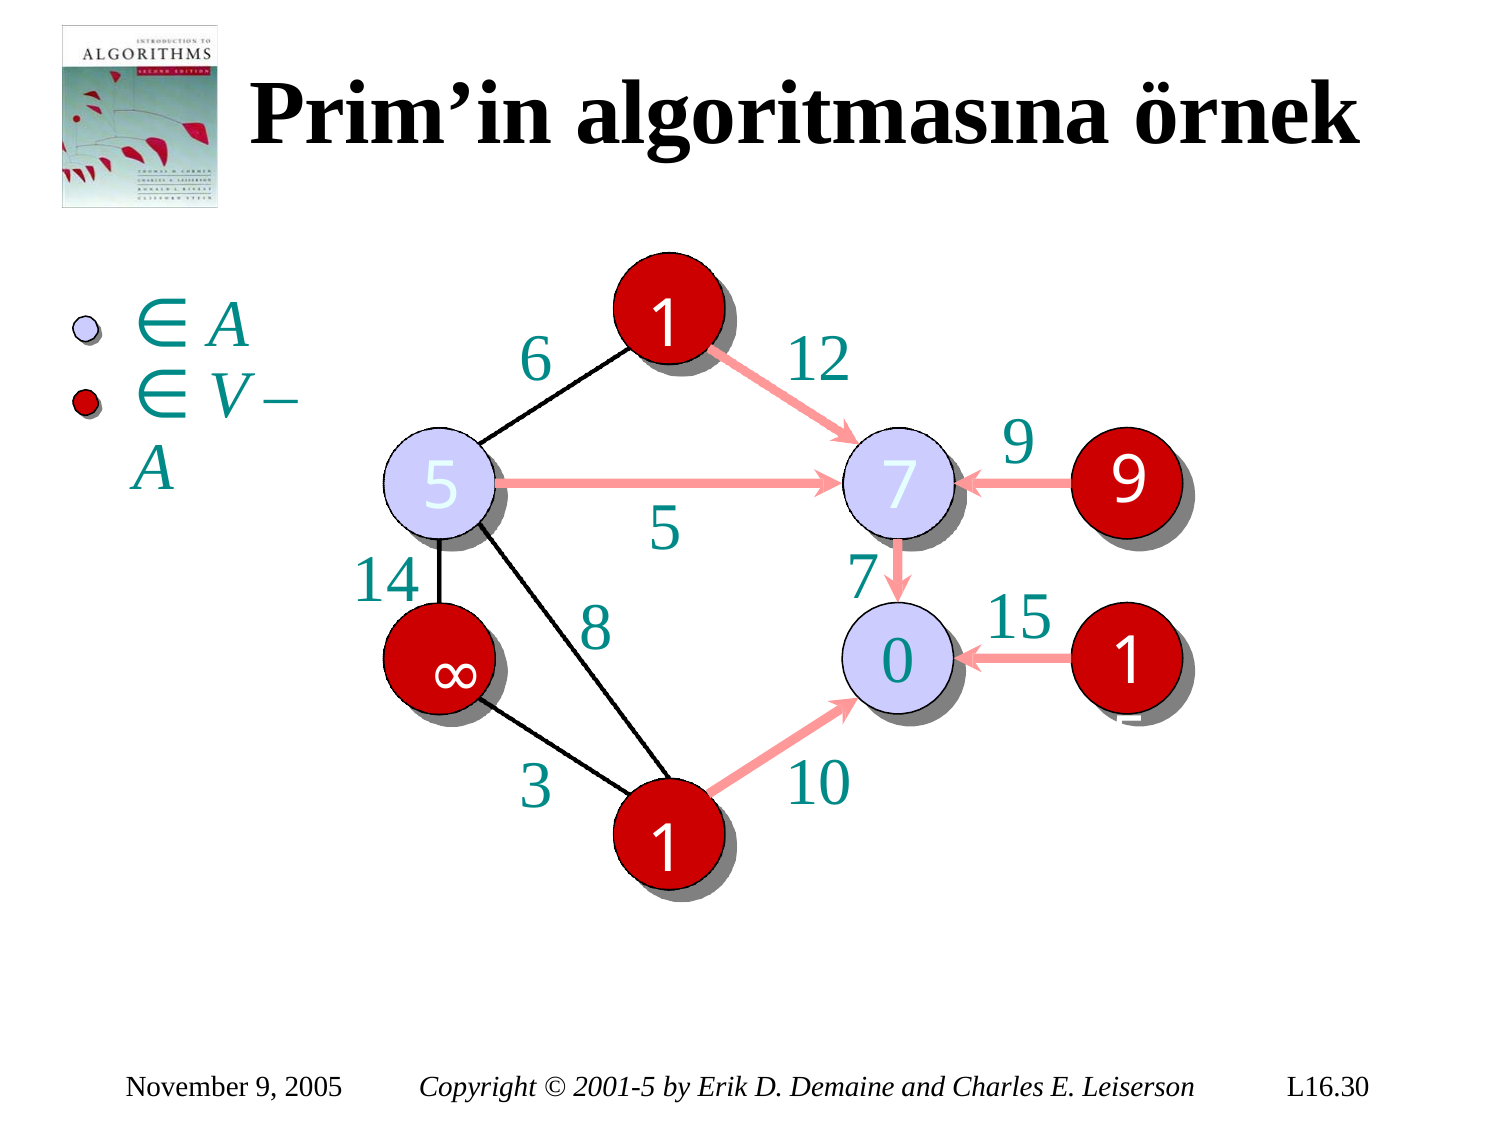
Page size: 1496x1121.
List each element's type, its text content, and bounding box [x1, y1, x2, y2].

text_box 8 [577, 582, 616, 665]
text_box ∈ A ∈ V – A [130, 279, 348, 433]
picture [62, 25, 218, 51]
text_box 6 [517, 313, 555, 396]
text_box [953, 644, 1072, 673]
text_box [1094, 452, 1196, 552]
slide_number L16.30 [1284, 1067, 1375, 1104]
text_box [80, 322, 103, 346]
text_box [495, 469, 843, 498]
text_box 10 [782, 737, 854, 820]
text_box [953, 469, 1072, 498]
text_box [72, 316, 99, 342]
footer Copyright © 2001-5 by Erik D. Demaine and Charles E. Leiserson [416, 1067, 1204, 1104]
text_box [1094, 627, 1196, 727]
title Prim’in algoritmasına örnek [28, 51, 1468, 164]
text_box 15 [1108, 617, 1161, 698]
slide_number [123, 1067, 346, 1104]
text_box ∞ [426, 629, 478, 711]
text_box [865, 659, 967, 727]
text_box [1071, 602, 1183, 714]
text_box 7 [879, 442, 917, 524]
text_box [72, 389, 99, 416]
text_box 9 [1000, 397, 1039, 478]
text_box [382, 251, 968, 903]
text_box 15 [983, 572, 1055, 653]
text_box 5 [420, 442, 459, 524]
text_box 12 5 [645, 279, 717, 478]
text_box 9 [1108, 435, 1161, 517]
text_box 12 [782, 313, 854, 396]
text_box [1071, 427, 1183, 539]
text_box [842, 602, 954, 711]
text_box [705, 697, 859, 799]
text_box 10 [645, 805, 717, 886]
text_box [79, 395, 103, 420]
picture [62, 164, 218, 208]
text_box 3 [517, 740, 555, 823]
text_box 0 [879, 616, 930, 711]
text_box [883, 539, 912, 603]
text_box [944, 626, 964, 657]
text_box 7 [844, 532, 882, 614]
text_box 14 [350, 535, 422, 617]
